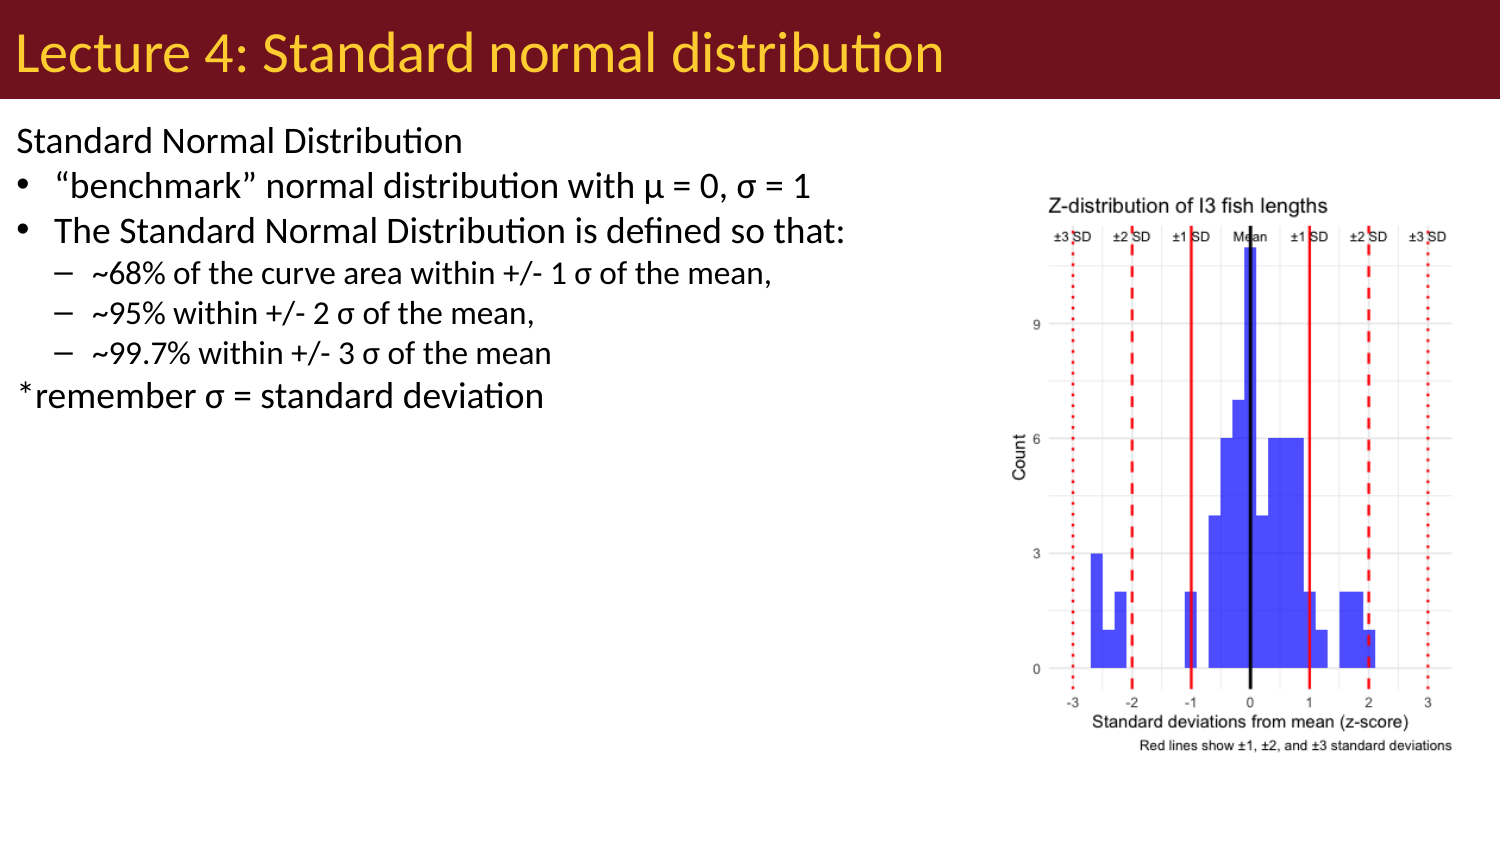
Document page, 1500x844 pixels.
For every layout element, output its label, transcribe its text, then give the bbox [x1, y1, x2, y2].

title Lecture 4: Standard normal distribution [0, 0, 1500, 99]
list Standard Normal Distribution “benchmark” normal distribution with µ = 0, σ = 1 The Standard Normal Distribution is defined so that: ~68% of the curve area within +/- 1 σ of the mean, ~95% within +/- 2 σ of the mean, ~99.7% within +/- 3 σ of the mean *remember σ = standard deviation [1, 108, 988, 844]
picture [1003, 189, 1461, 761]
